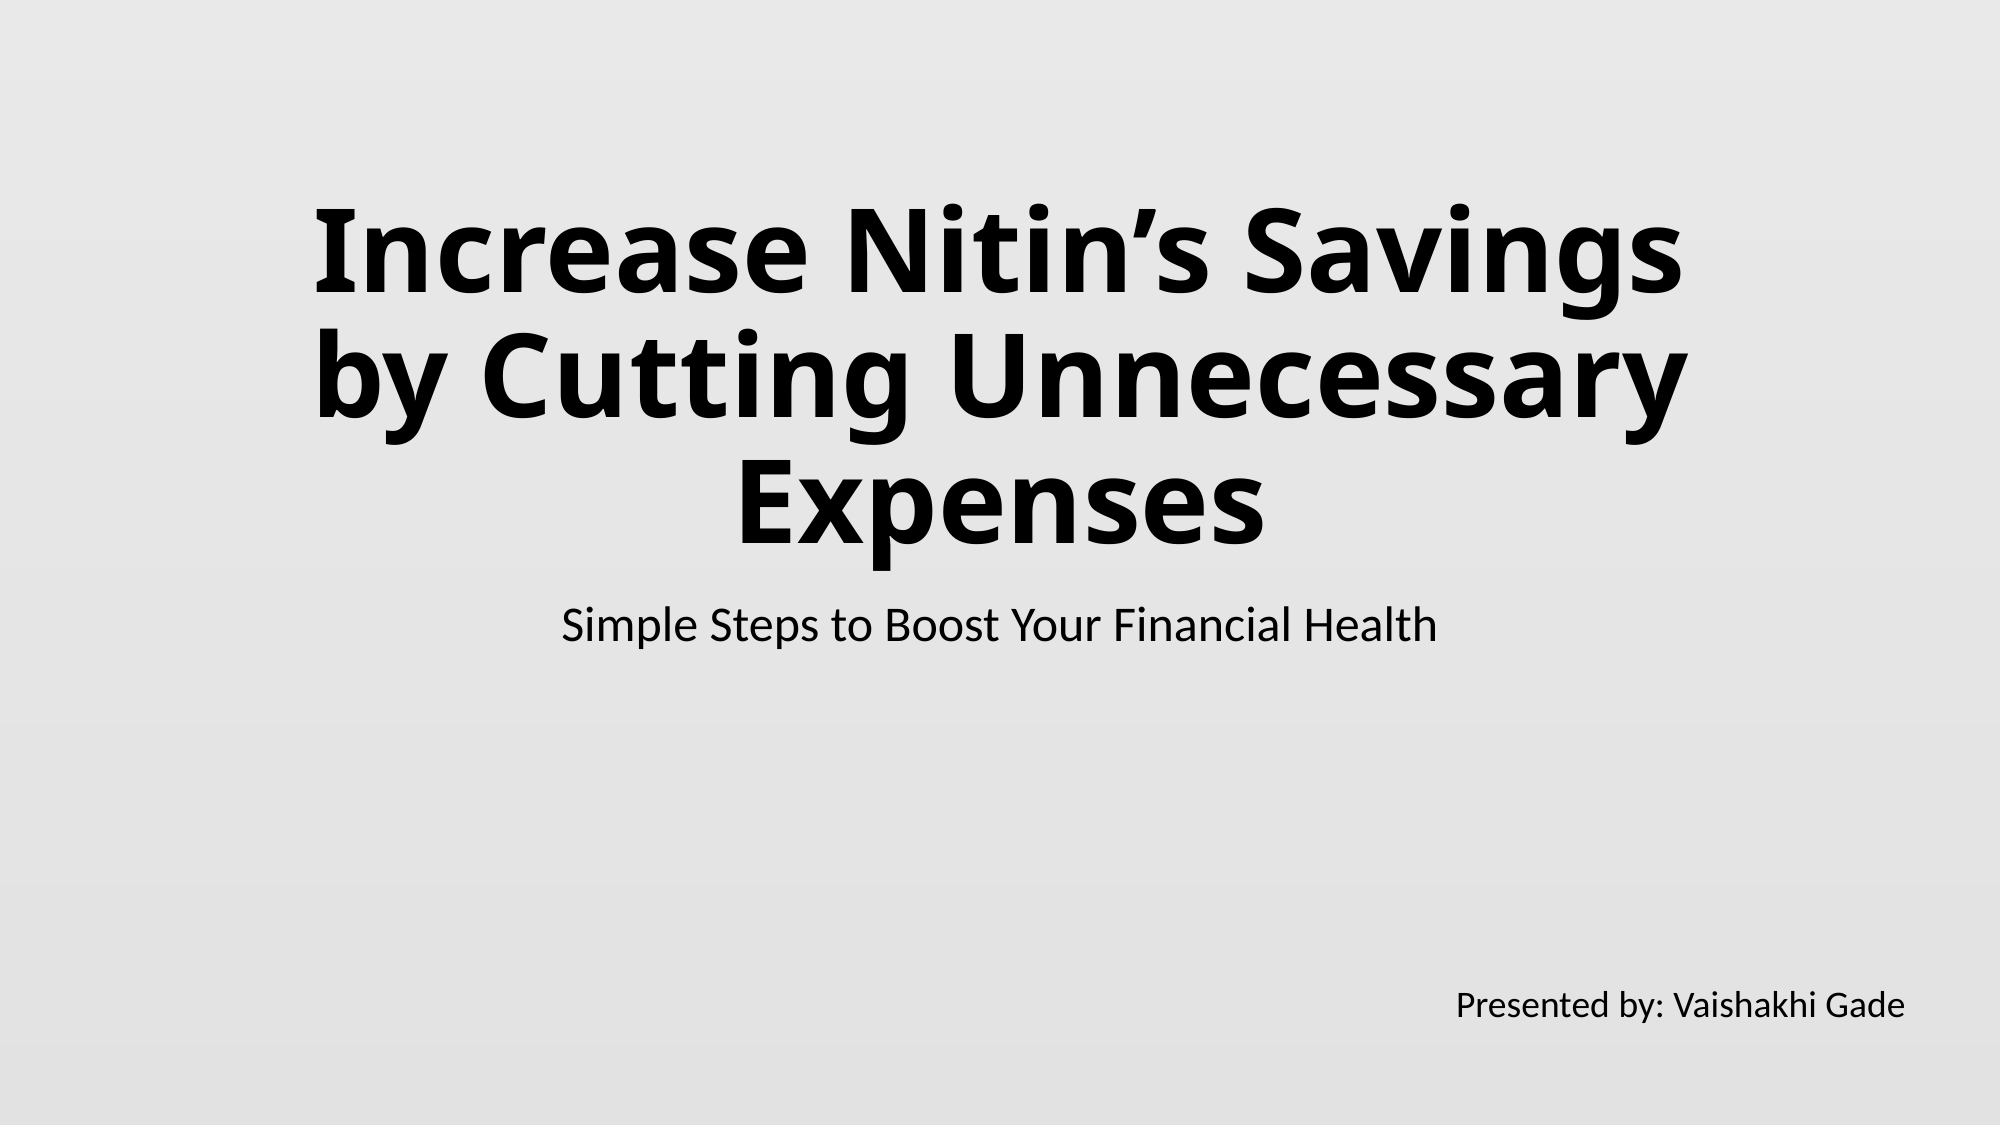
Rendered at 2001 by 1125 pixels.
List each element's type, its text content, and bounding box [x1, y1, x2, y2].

subtitle Simple Steps to Boost Your Financial Health [249, 590, 1750, 863]
text_box Presented by: Vaishakhi Gade [1441, 972, 1922, 1033]
title Increase Nitin’s Savings by Cutting Unnecessary Expenses [249, 184, 1750, 576]
